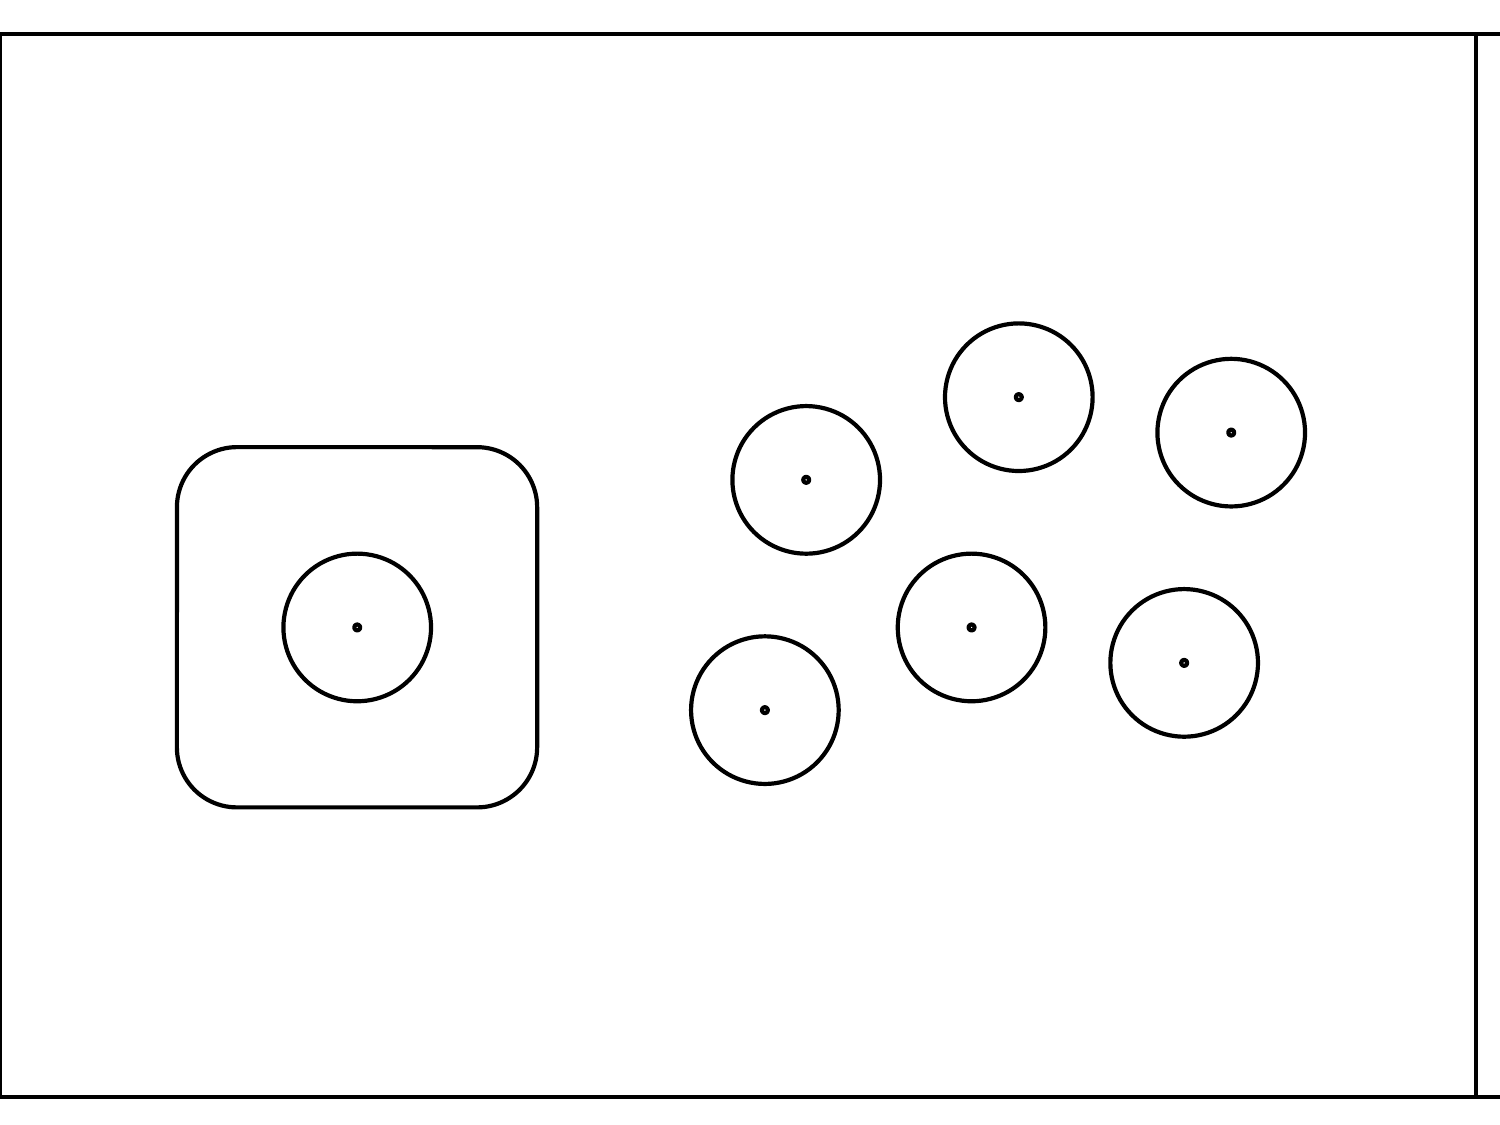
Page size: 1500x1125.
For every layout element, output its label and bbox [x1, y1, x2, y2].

text_box [176, 323, 1306, 808]
text_box [1474, 32, 1500, 1099]
text_box [0, 32, 1474, 1099]
